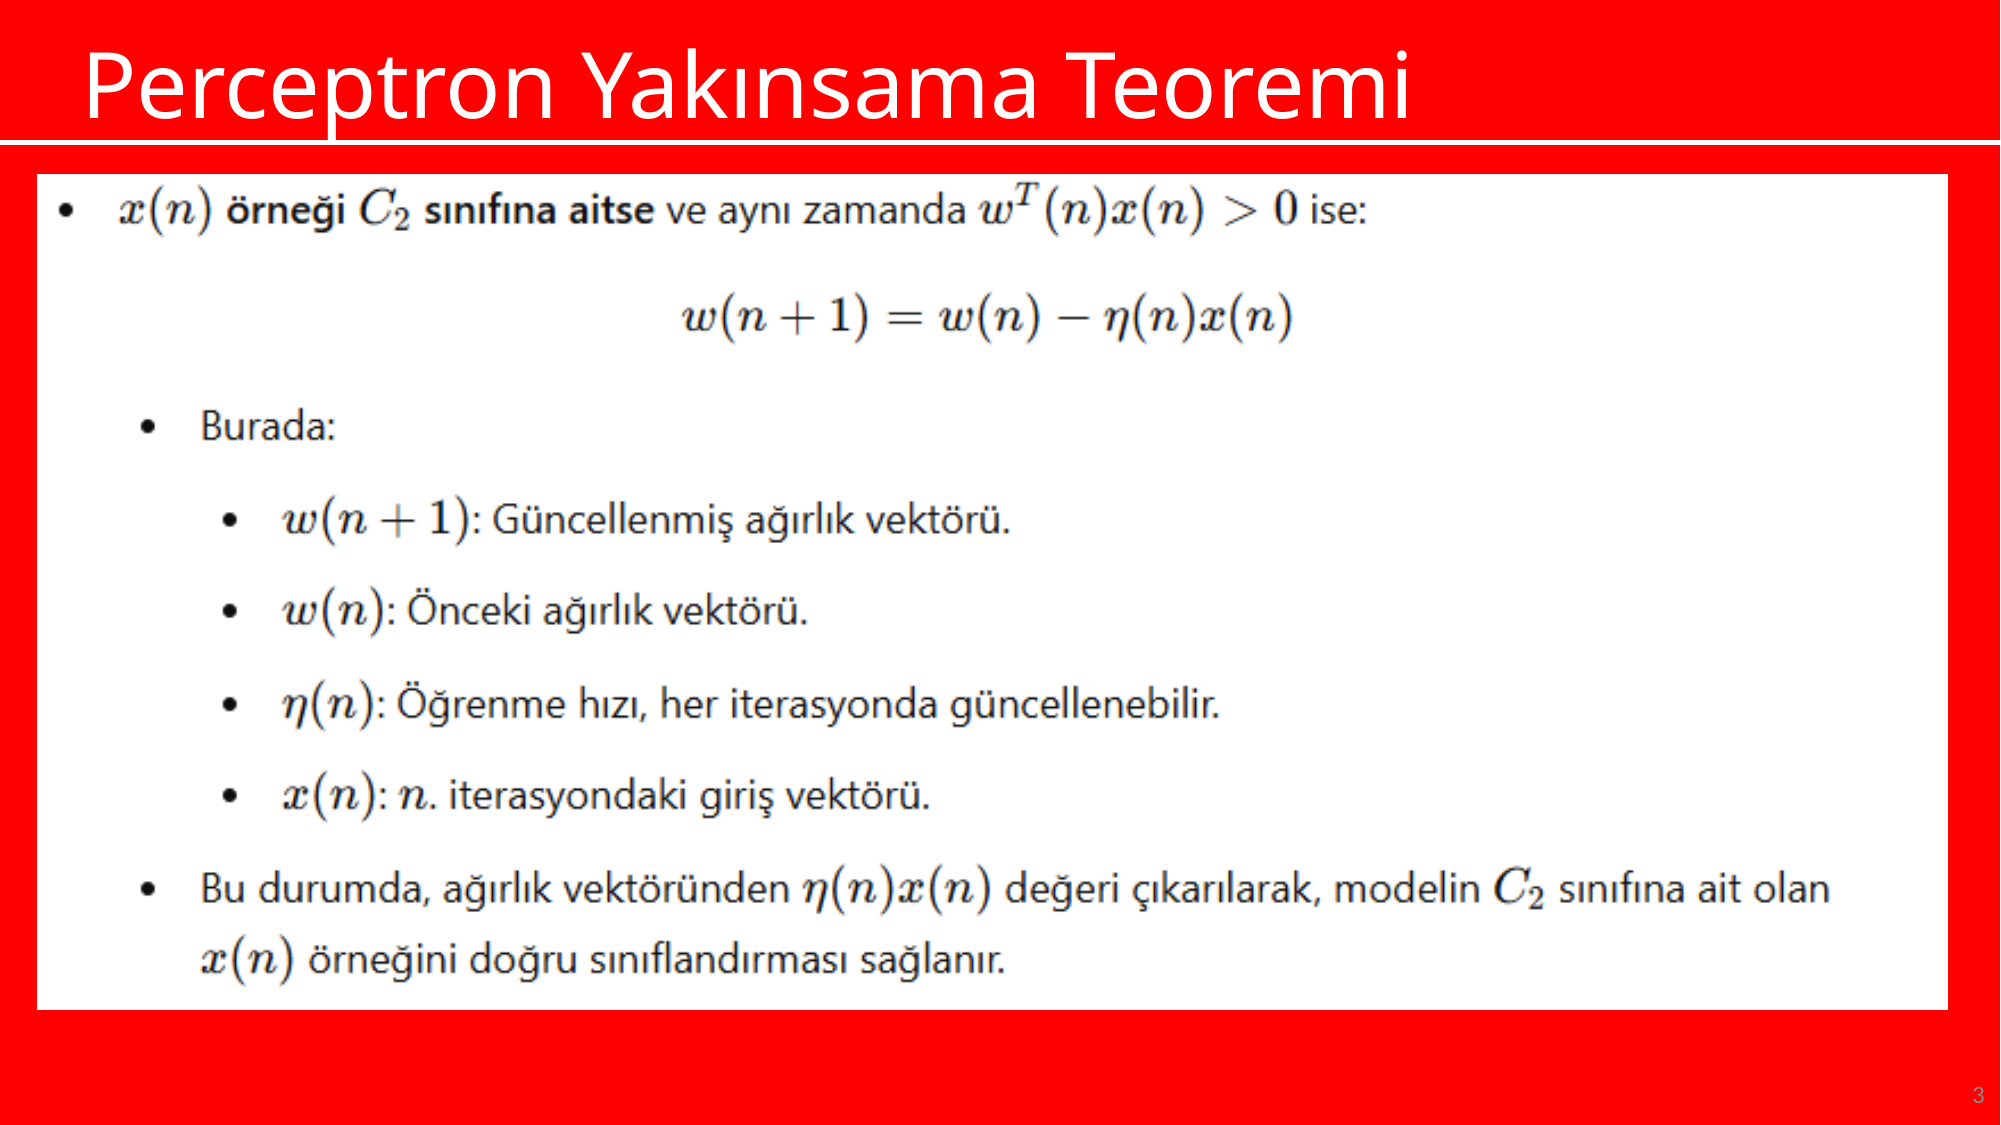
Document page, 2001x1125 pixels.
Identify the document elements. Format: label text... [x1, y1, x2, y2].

text_box 3 [1970, 1076, 1987, 1109]
picture [36, 174, 1948, 1010]
title Perceptron Yakınsama Teoremi [79, 0, 1904, 171]
